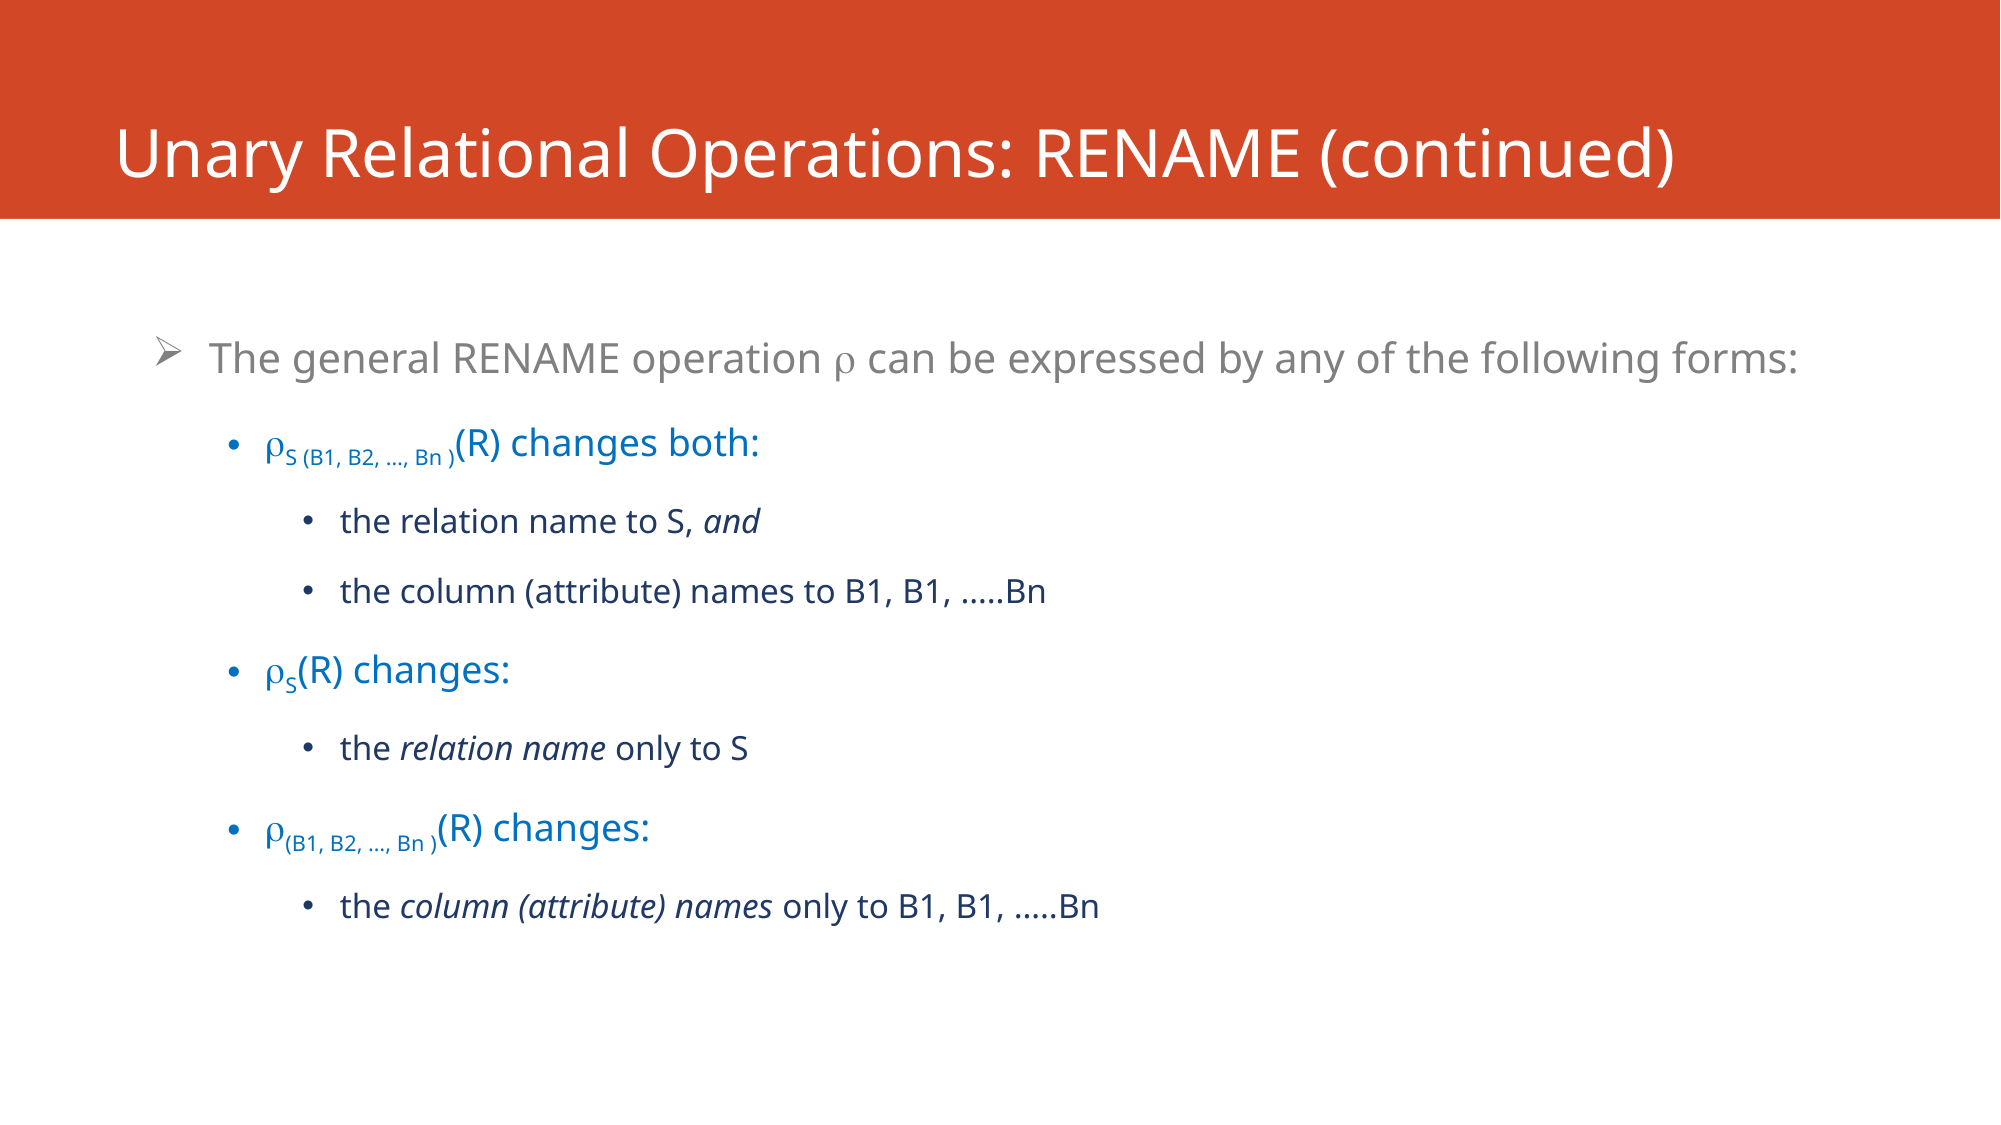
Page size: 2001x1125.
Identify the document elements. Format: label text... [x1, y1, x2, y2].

title Unary Relational Operations: RENAME (continued) [99, 0, 1863, 199]
list The general RENAME operation  can be expressed by any of the following forms: S (B1, B2, …, Bn )(R) changes both: the relation name to S, and the column (attribute) names to B1, B1, …..Bn S(R) changes: the relation name only to S (B1, B2, …, Bn )(R) changes: the column (attribute) names only to B1, B1, …..Bn [137, 299, 1863, 1014]
